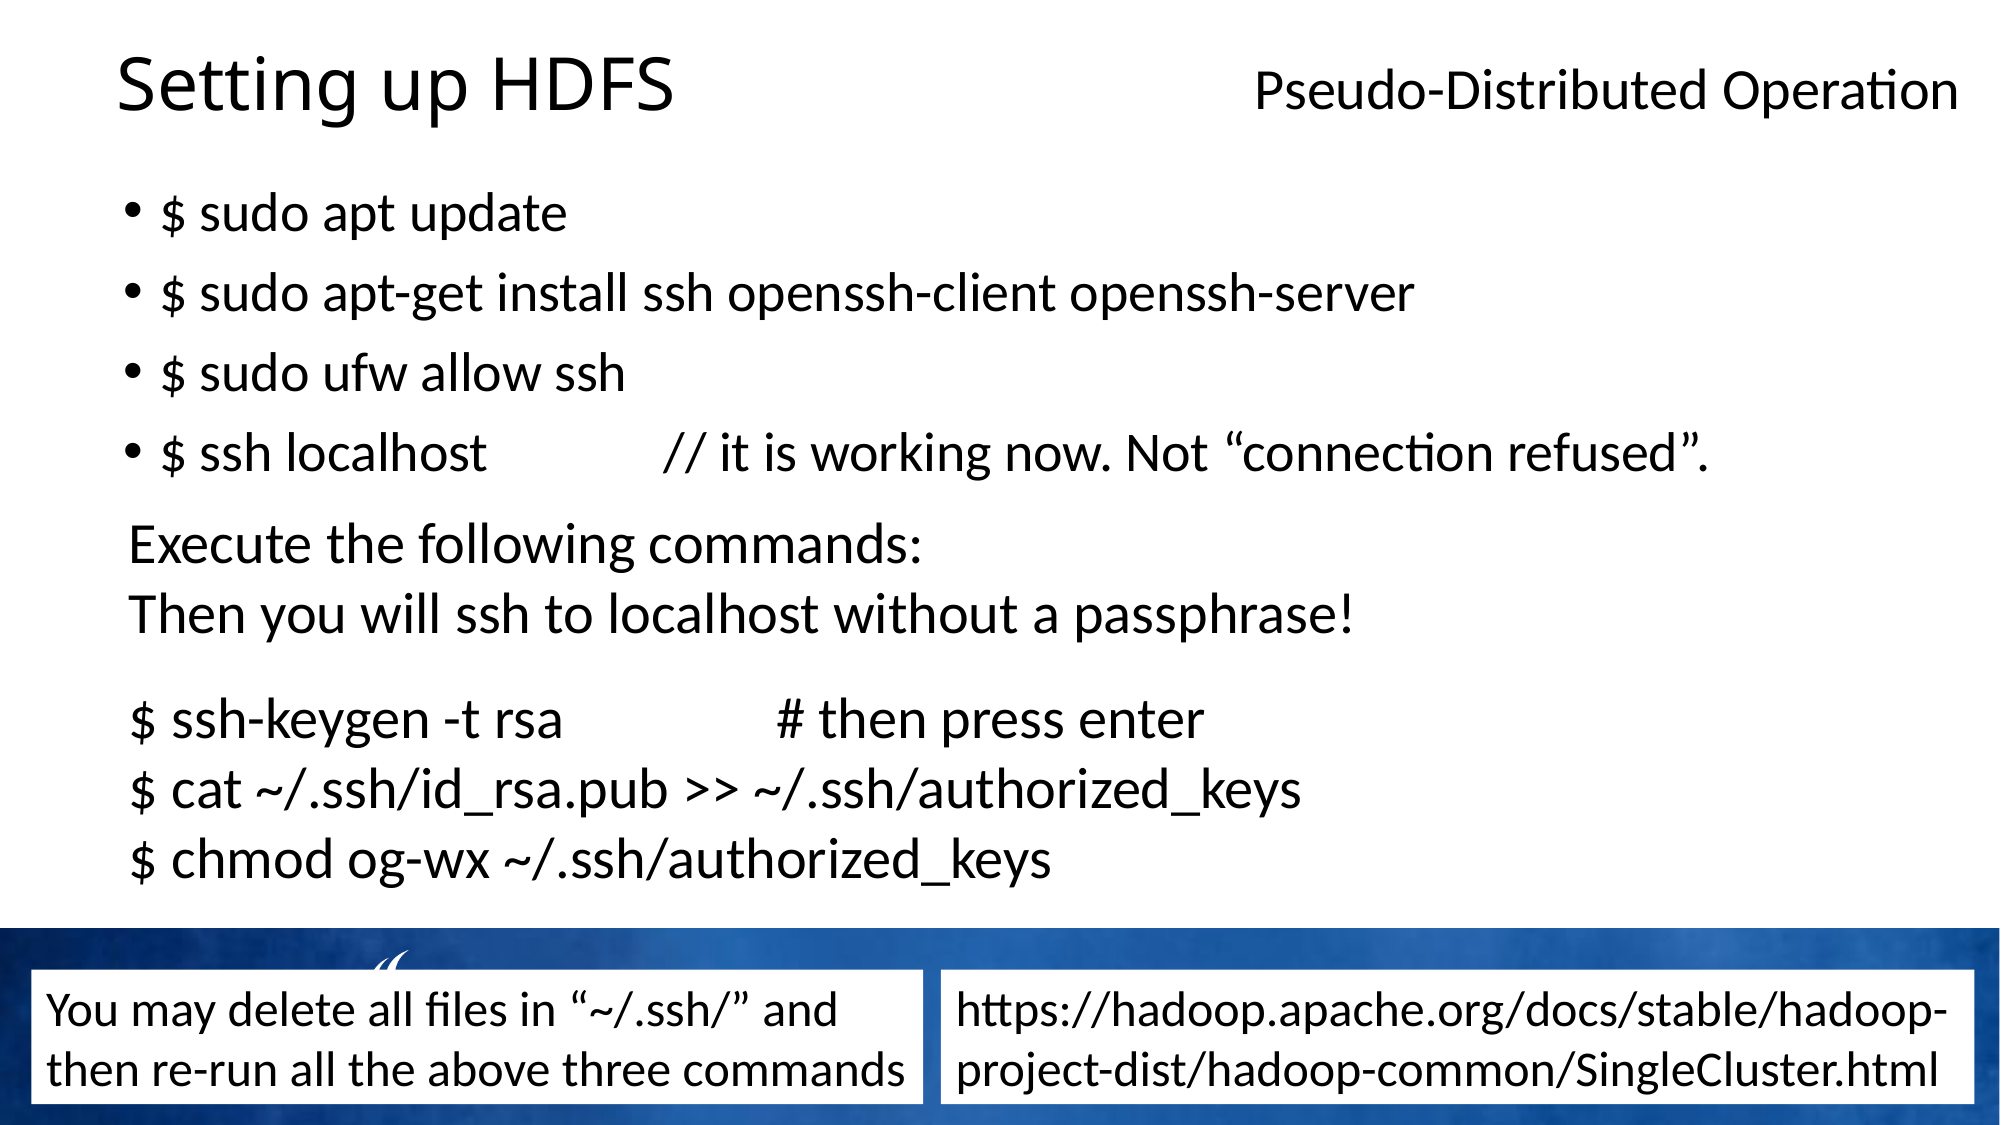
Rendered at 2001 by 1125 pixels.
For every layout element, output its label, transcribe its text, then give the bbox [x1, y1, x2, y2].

text_box Pseudo-Distributed Operation [1240, 44, 1976, 129]
text_box Execute the following commands: Then you will ssh to localhost without a passphrase! [114, 497, 1698, 653]
list $ sudo apt update $ sudo apt-get install ssh openssh-client openssh-server $ sudo ufw allow ssh $ ssh localhost // it is working now. Not “connection refused”. [108, 175, 1834, 494]
picture [0, 928, 2000, 1125]
text_box You may delete all files in “~/.ssh/” and then re-run all the above three commands [31, 969, 924, 1105]
title Setting up HDFS [101, 32, 705, 142]
text_box https://hadoop.apache.org/docs/stable/hadoop-project-dist/hadoop-common/SingleCluster.html [940, 969, 1975, 1105]
text_box $ ssh-keygen -t rsa # then press enter $ cat ~/.ssh/id_rsa.pub >> ~/.ssh/authorized_keys $ chmod og-wx ~/.ssh/authorized_keys [114, 672, 1361, 898]
